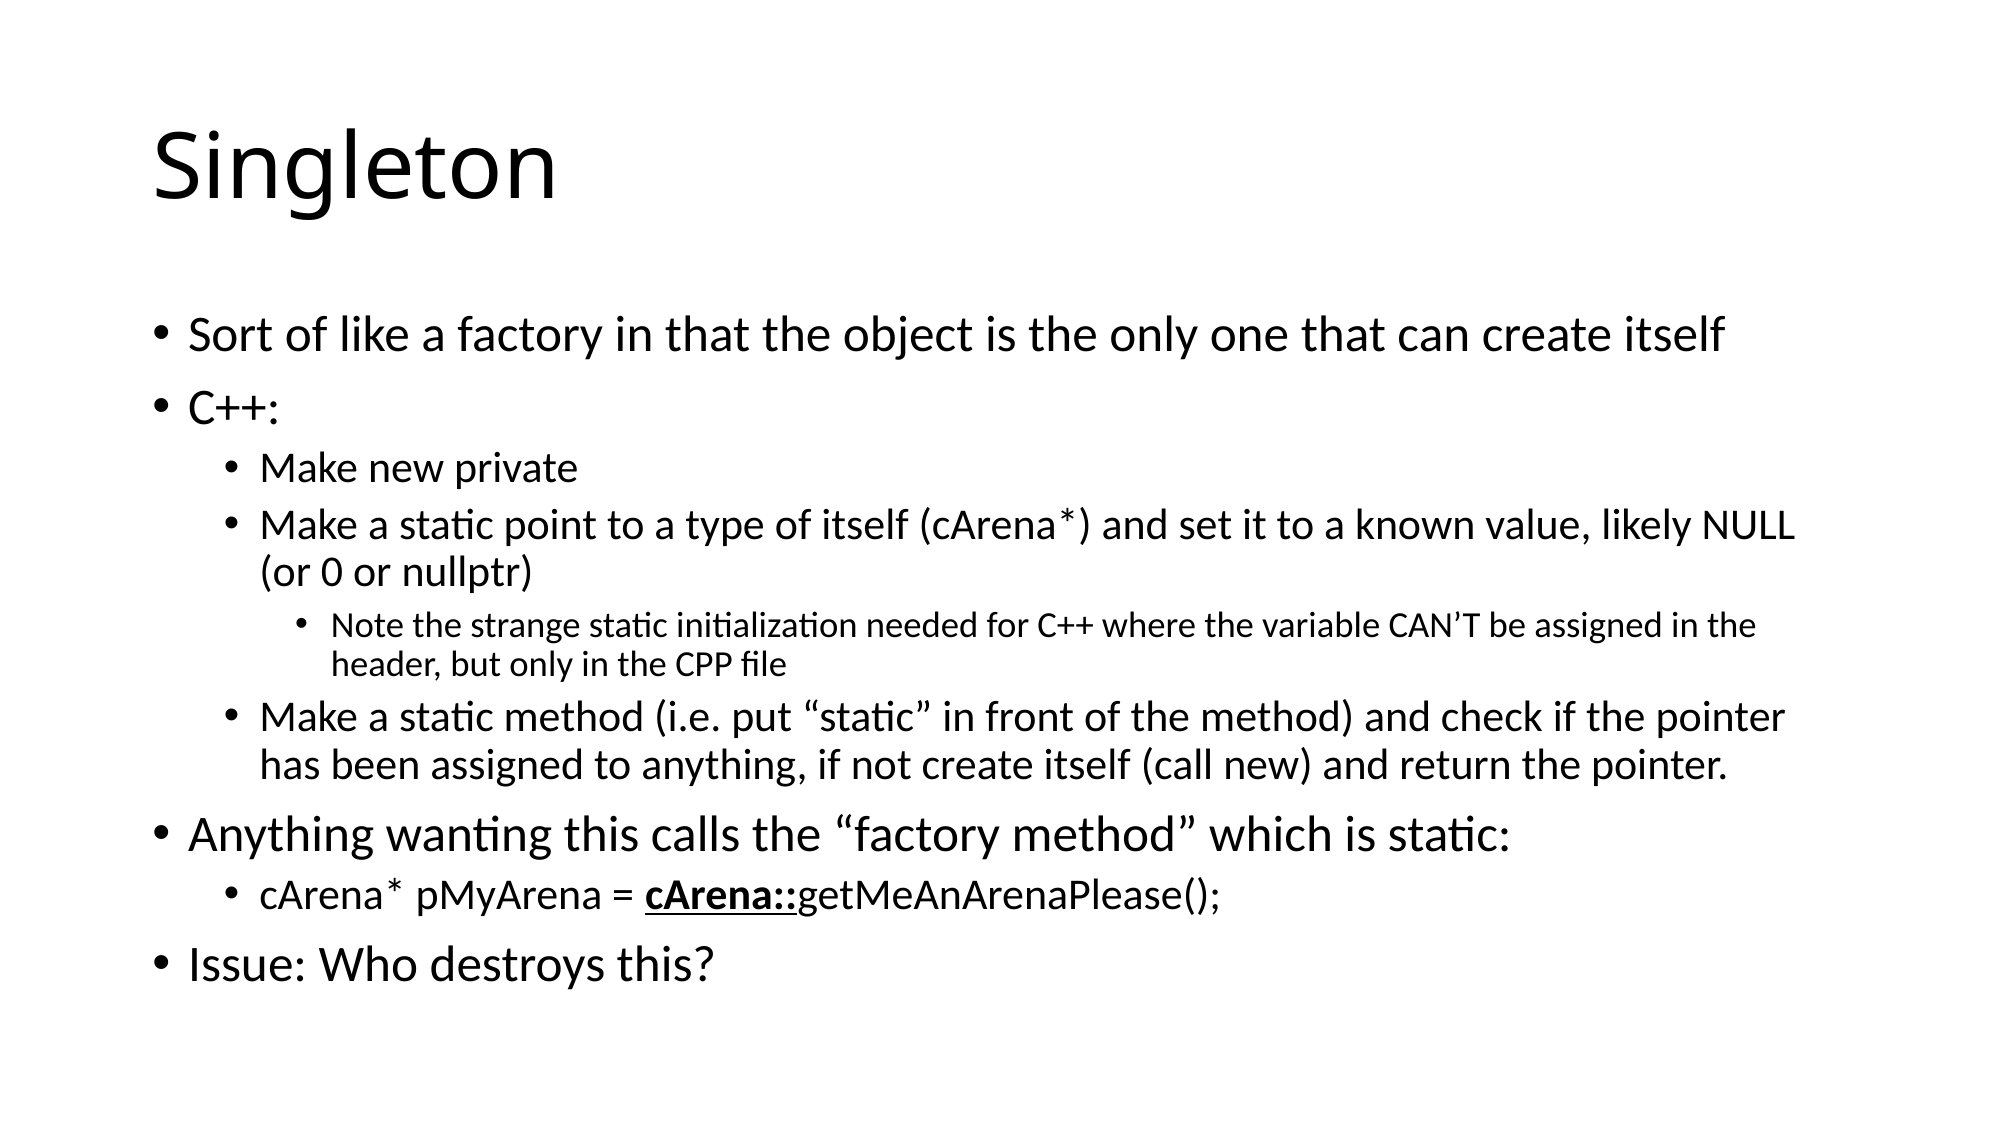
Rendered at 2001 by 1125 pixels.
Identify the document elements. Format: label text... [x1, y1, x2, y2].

list Sort of like a factory in that the object is the only one that can create itself C++: Make new private Make a static point to a type of itself (cArena*) and set it to a known value, likely NULL (or 0 or nullptr) Note the strange static initialization needed for C++ where the variable CAN’T be assigned in the header, but only in the CPP file Make a static method (i.e. put “static” in front of the method) and check if the pointer has been assigned to anything, if not create itself (call new) and return the pointer. Anything wanting this calls the “factory method” which is static: cArena* pMyArena = cArena::getMeAnArenaPlease(); Issue: Who destroys this? [137, 299, 1863, 1014]
title Singleton [137, 59, 1863, 278]
